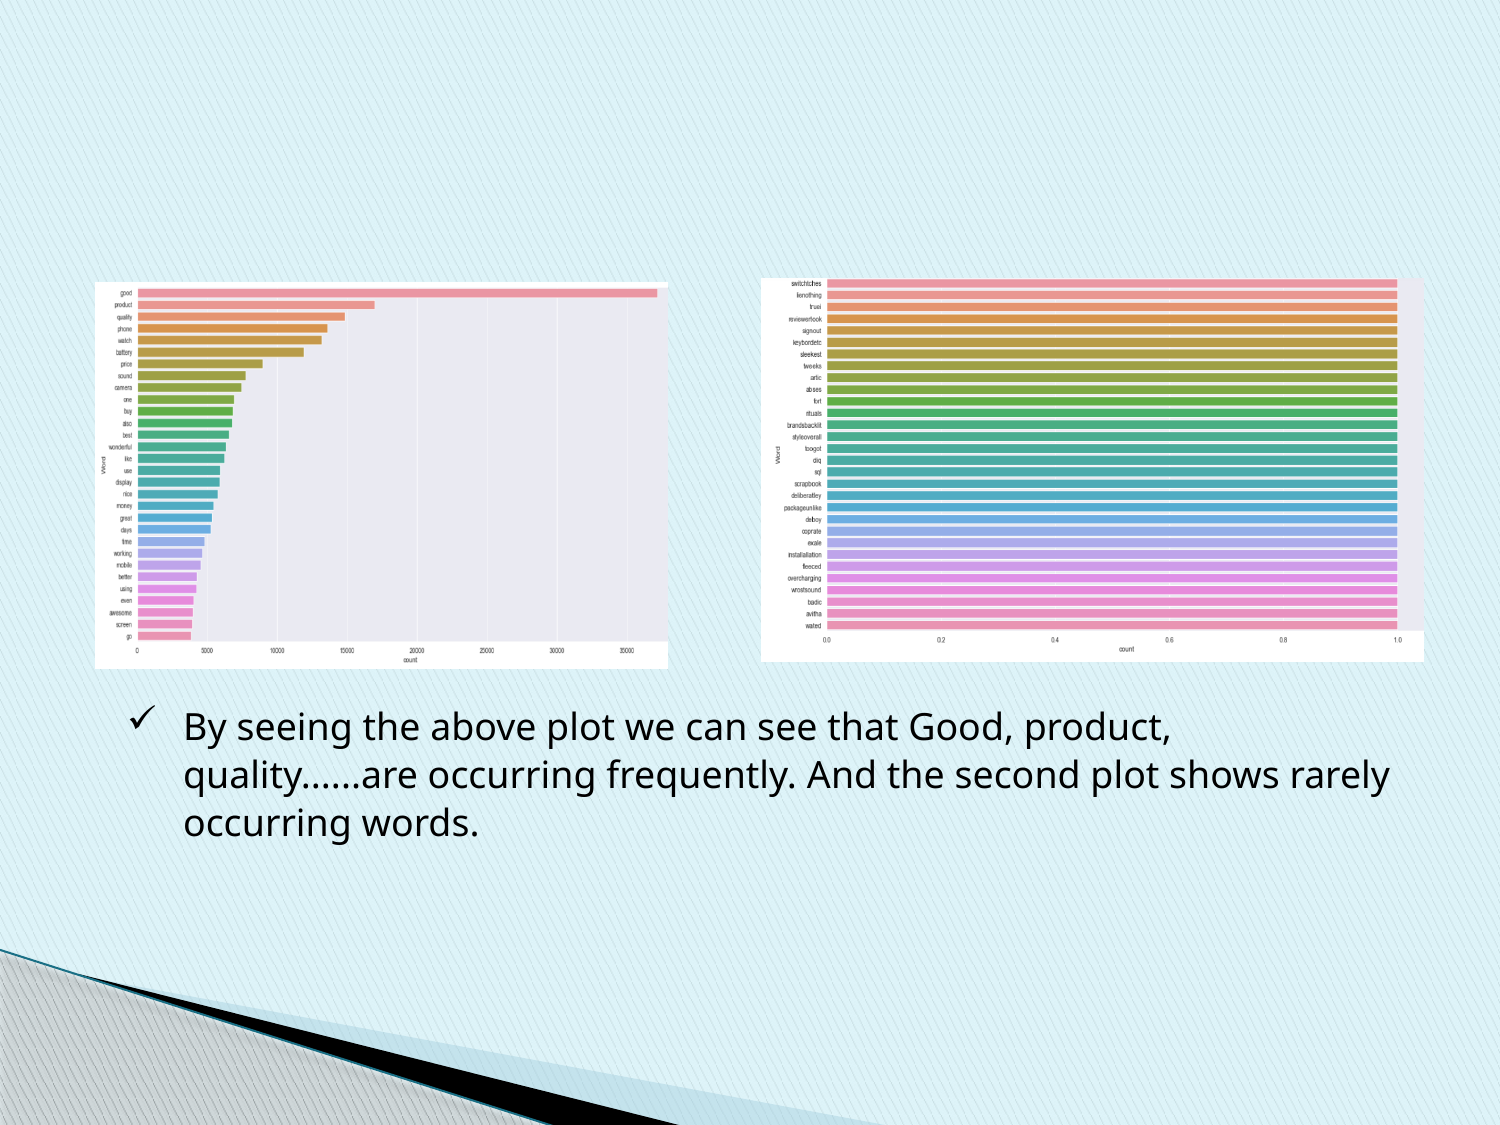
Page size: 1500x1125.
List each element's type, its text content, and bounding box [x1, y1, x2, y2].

text_box By seeing the above plot we can see that Good, product, quality......are occurring frequently. And the second plot shows rarely occurring words. [112, 692, 1424, 852]
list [94, 282, 668, 670]
picture [761, 278, 1424, 663]
